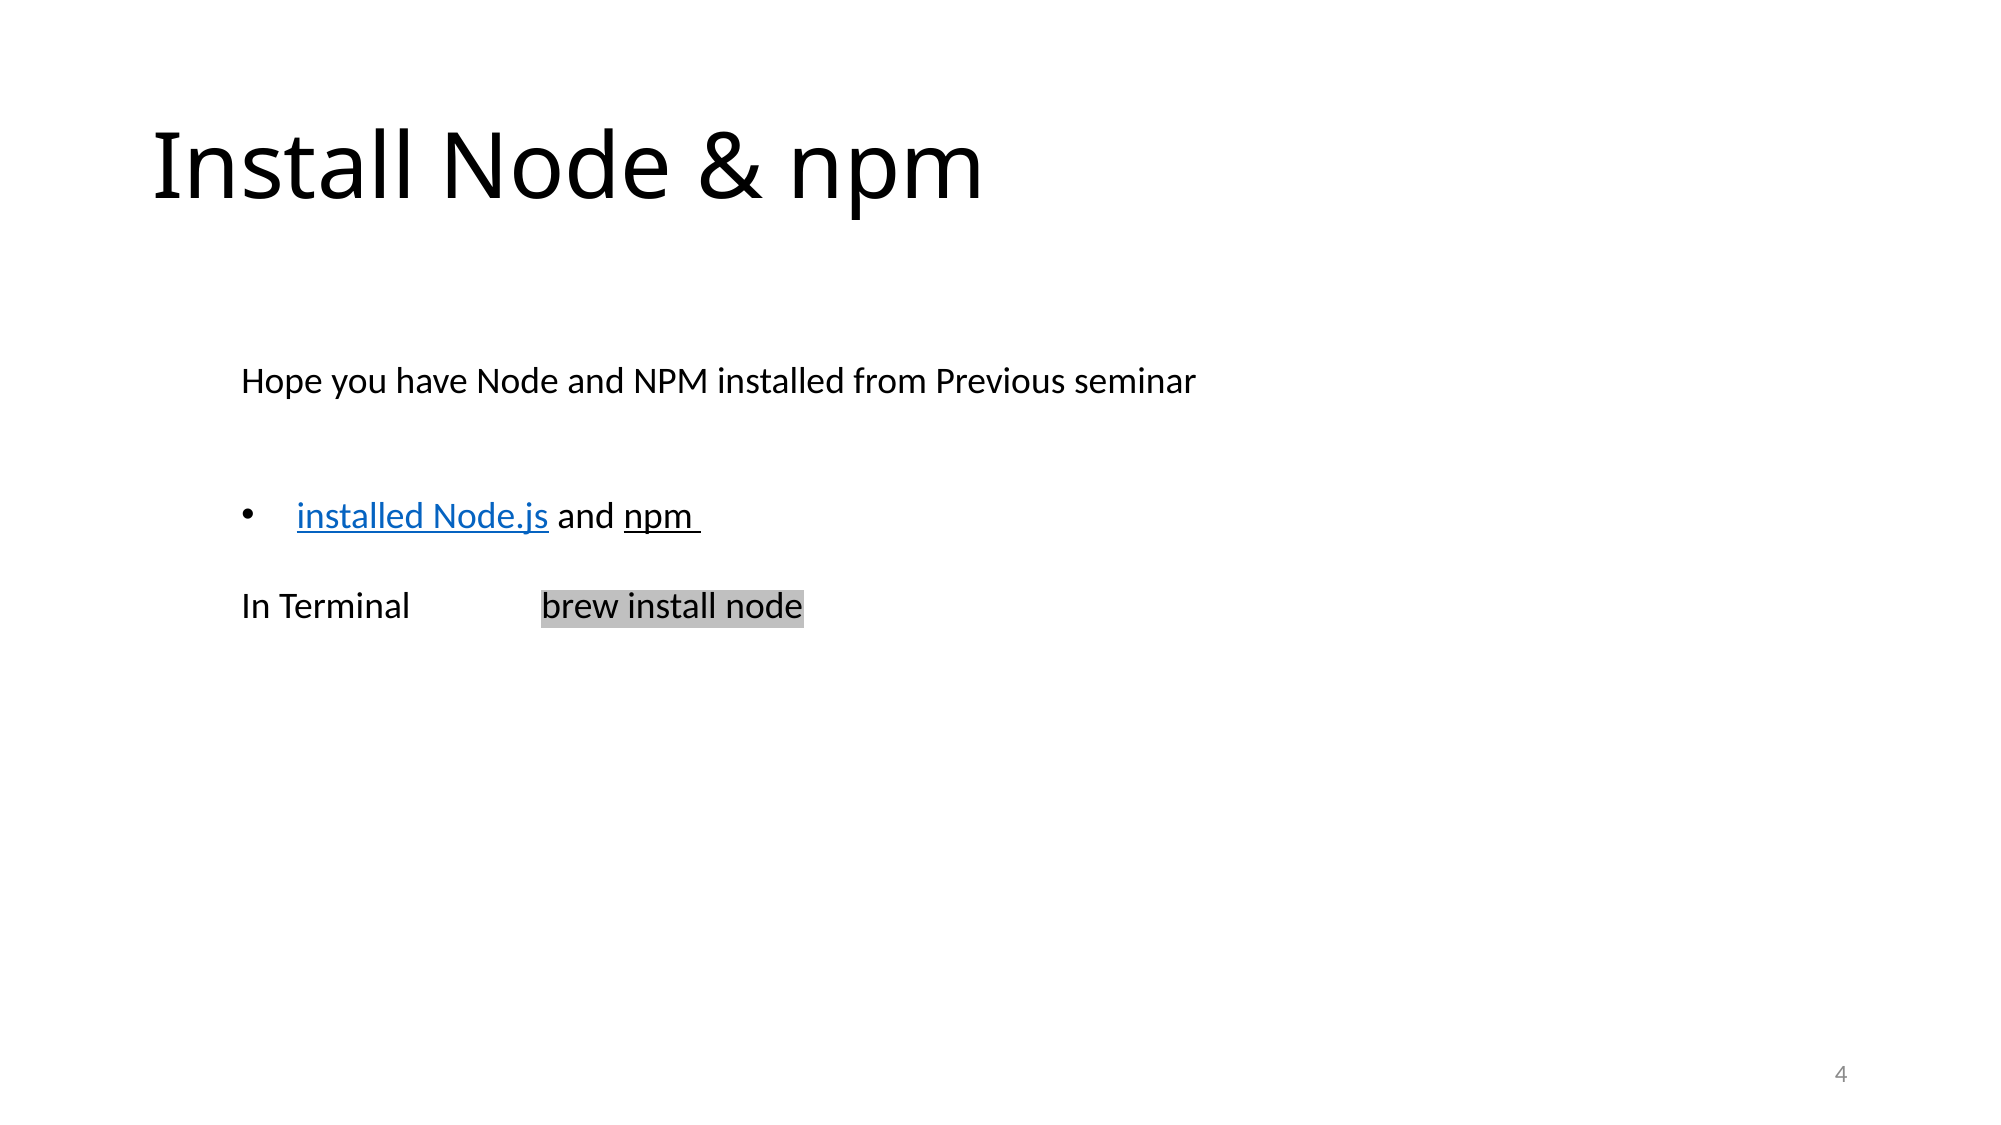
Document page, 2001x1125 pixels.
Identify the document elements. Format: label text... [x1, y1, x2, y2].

slide_number 4 [1412, 1042, 1863, 1103]
text_box Hope you have Node and NPM installed from Previous seminar installed Node.js and npm In Terminal brew install node [226, 348, 1514, 768]
title Install Node & npm [137, 59, 1863, 278]
